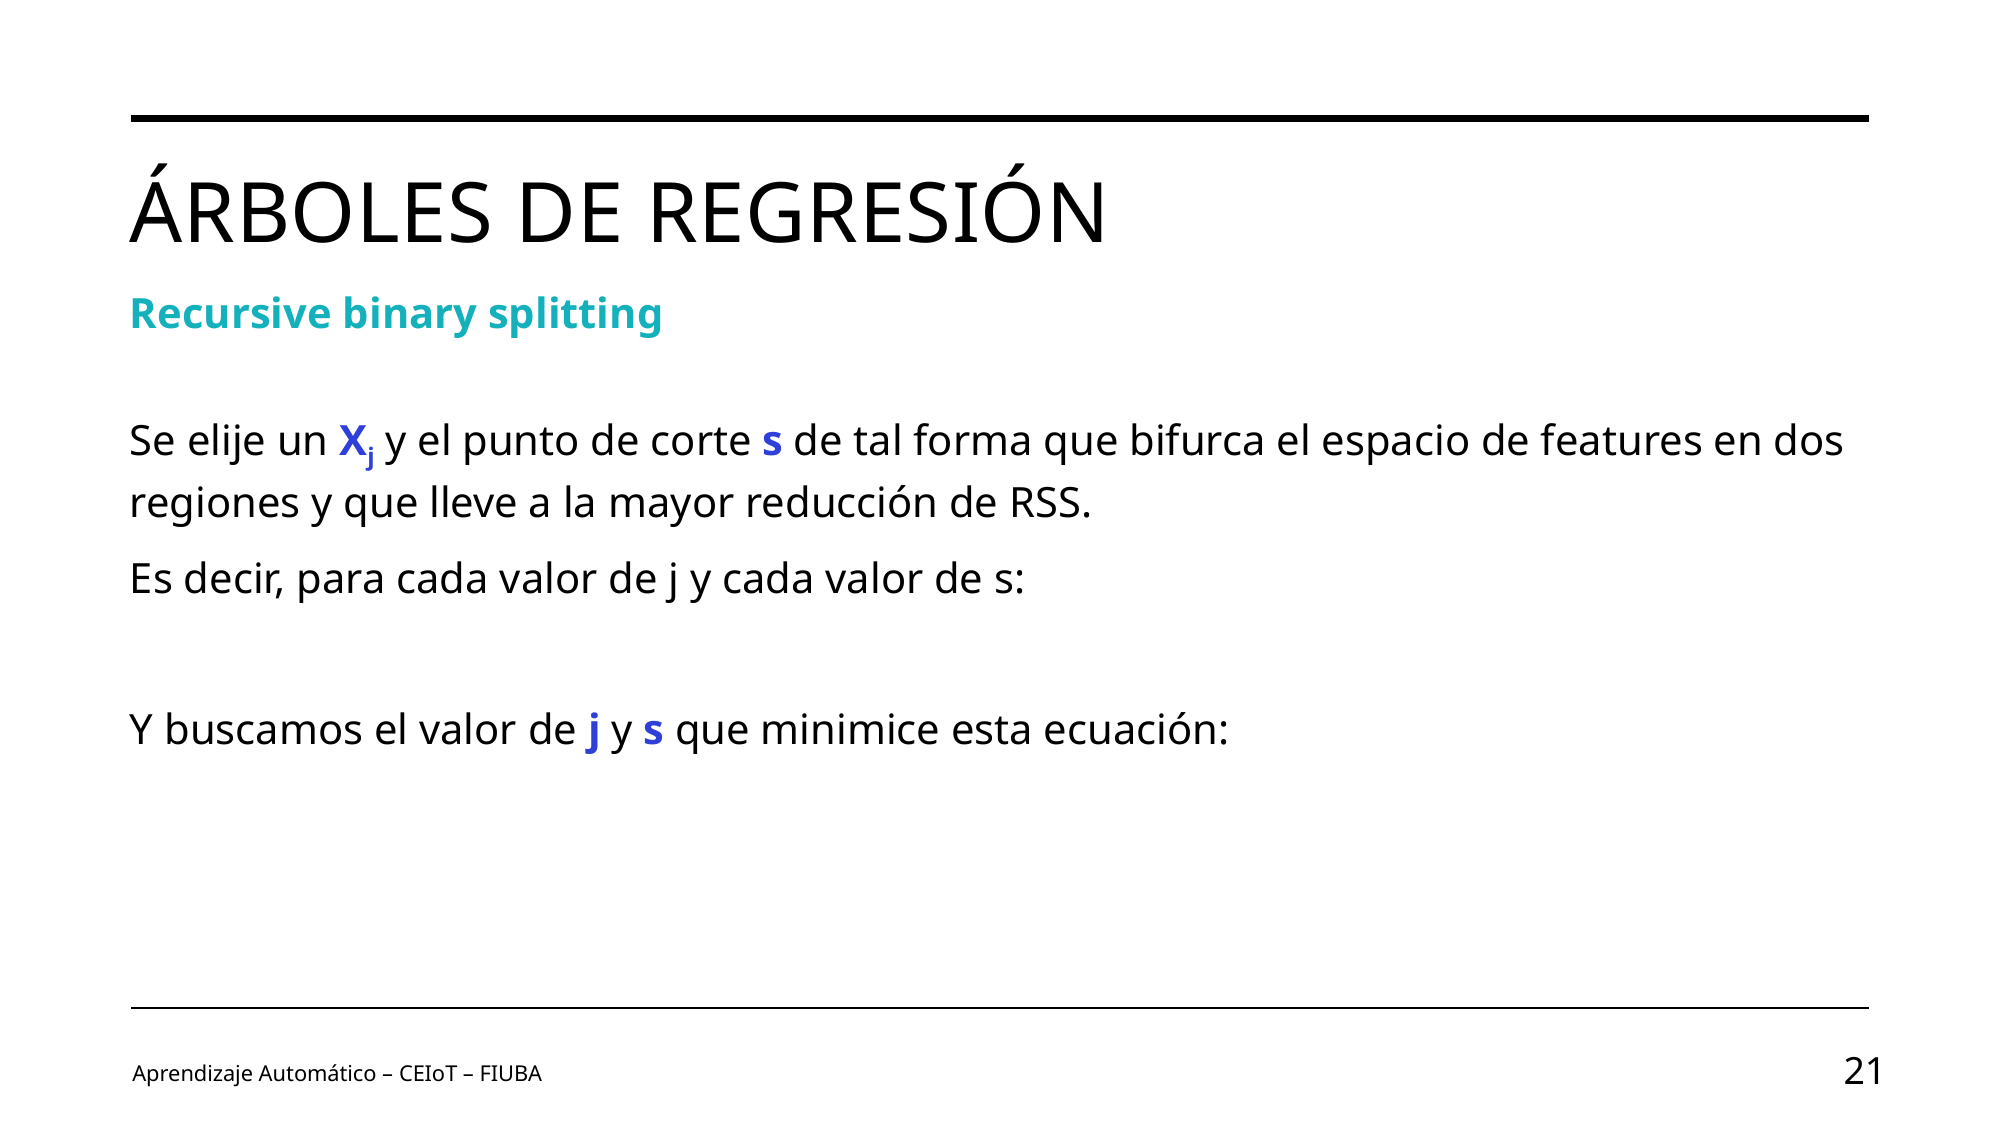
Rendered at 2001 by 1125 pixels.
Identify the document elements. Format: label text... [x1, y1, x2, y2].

slide_number 21 [1791, 1042, 1902, 1103]
title Árboles de Regresión [114, 151, 1869, 290]
footer Aprendizaje Automático – CEIoT – FIUBA [117, 1042, 862, 1103]
